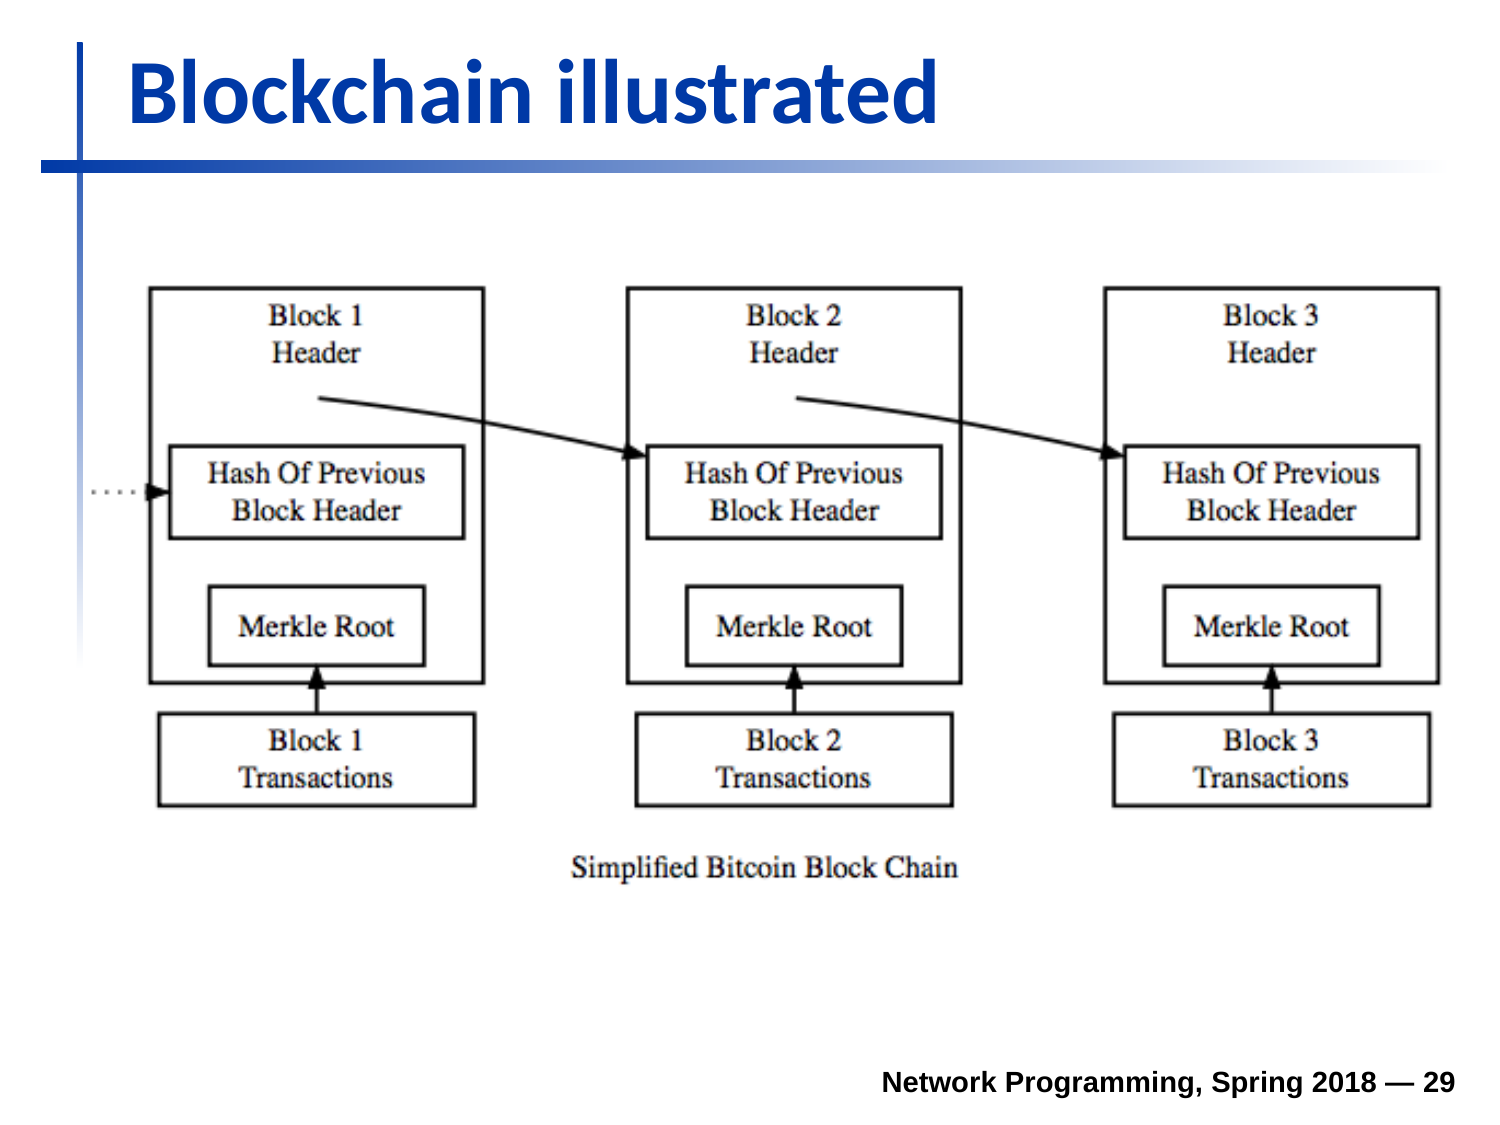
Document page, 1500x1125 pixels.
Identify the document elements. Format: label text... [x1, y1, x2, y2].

title Blockchain illustrated [112, 22, 1468, 149]
footer Network Programming, Spring 2018 — 29 [277, 1046, 1471, 1106]
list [88, 266, 1471, 911]
